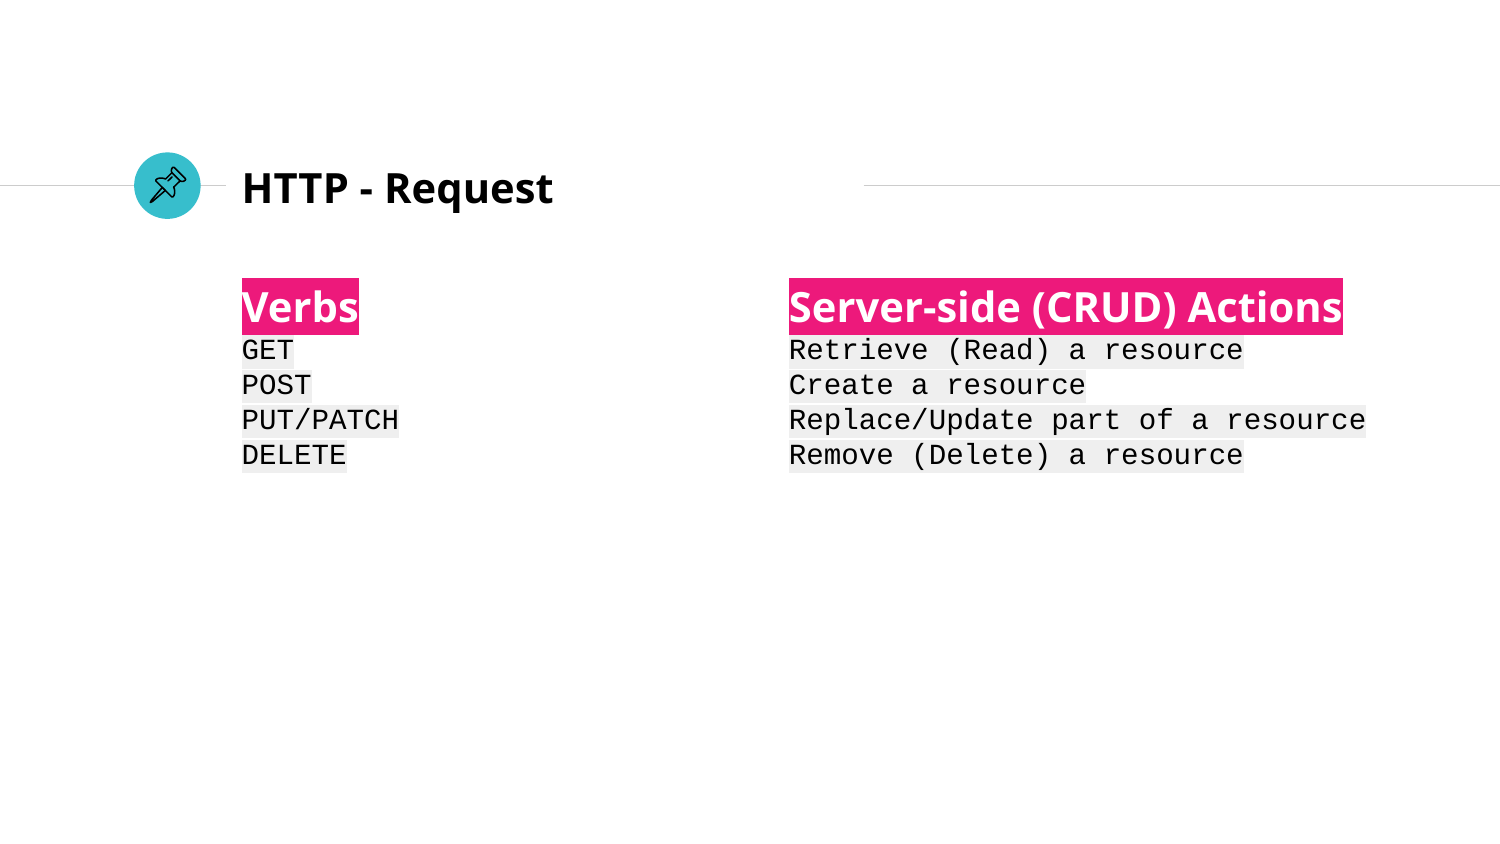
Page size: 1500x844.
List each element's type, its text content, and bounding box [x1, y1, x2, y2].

list Server-side (CRUD) Actions Retrieve (Read) a resource Create a resource Replace/Update part of a resource Remove (Delete) a resource [773, 265, 1478, 796]
title HTTP - Request [226, 151, 863, 223]
list Verbs GET POST PUT/PATCH DELETE [226, 265, 715, 796]
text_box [150, 166, 186, 203]
